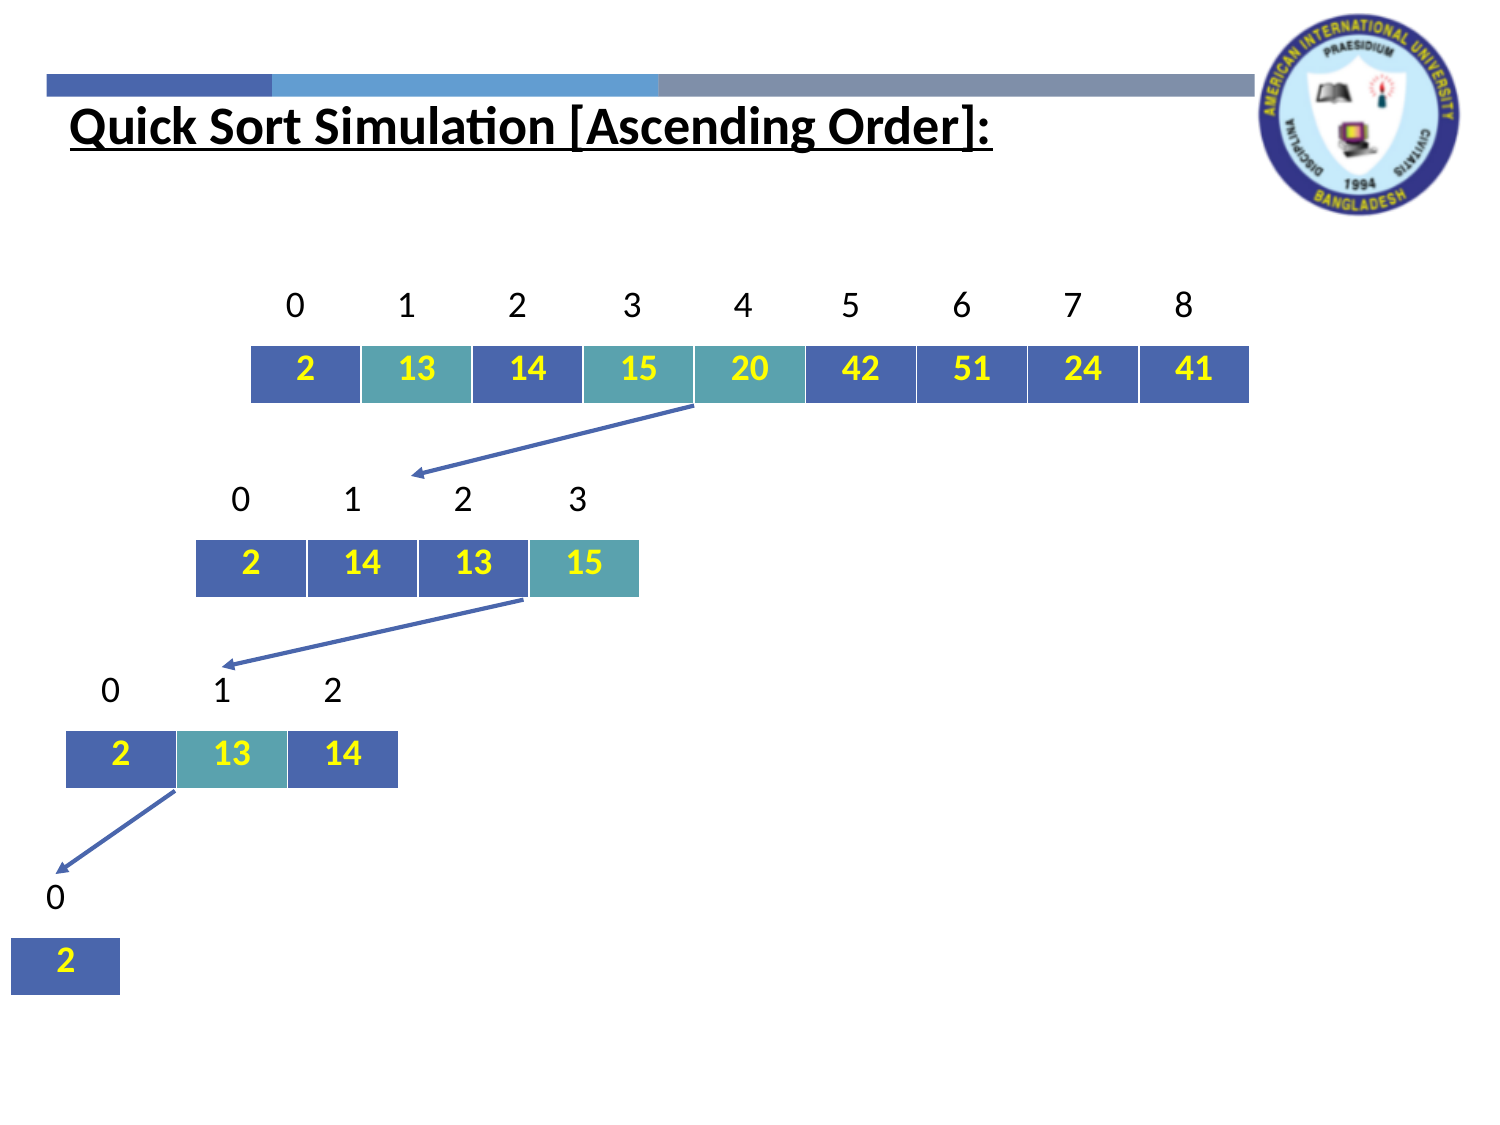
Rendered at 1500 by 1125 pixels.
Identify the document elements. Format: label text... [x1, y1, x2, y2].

table_header 4 [691, 282, 795, 335]
table_header 3 [573, 282, 691, 335]
table_header 15 [530, 540, 639, 597]
table_header 13 [362, 346, 471, 403]
table_header 15 [584, 346, 693, 403]
table_header 2 [11, 938, 120, 995]
table_header 0 [185, 476, 296, 529]
table_header 14 [308, 540, 417, 597]
table_header 1 [166, 667, 277, 720]
table_header 13 [177, 731, 287, 788]
table_header 0 [0, 874, 111, 927]
table_header 2 [196, 540, 306, 597]
table_header 2 [462, 282, 573, 335]
table_header 5 [795, 282, 906, 335]
table_header 0 [55, 667, 166, 720]
table_header 7 [1017, 282, 1128, 335]
table_header 6 [906, 282, 1017, 335]
table_header 2 [66, 731, 176, 788]
table_header 8 [1128, 282, 1239, 335]
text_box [221, 599, 524, 668]
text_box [410, 404, 695, 477]
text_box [55, 790, 176, 875]
table_header 2 [251, 346, 360, 403]
text_box Quick Sort Simulation [Ascending Order]: [55, 83, 1129, 164]
table_header 1 [351, 282, 462, 335]
table_header 2 [407, 485, 519, 529]
table_header 20 [695, 346, 805, 403]
table_header 24 [1028, 346, 1138, 403]
picture [1254, 9, 1465, 221]
table_header 3 [519, 486, 637, 529]
table_header 42 [806, 346, 916, 403]
table_header 1 [296, 476, 407, 529]
table_header 41 [1140, 346, 1249, 403]
table_header 0 [240, 282, 351, 335]
table_header 14 [288, 731, 398, 788]
table_header 2 [277, 677, 388, 720]
table_header 51 [917, 346, 1027, 403]
table_header 14 [473, 346, 582, 402]
table_header 13 [419, 540, 528, 597]
